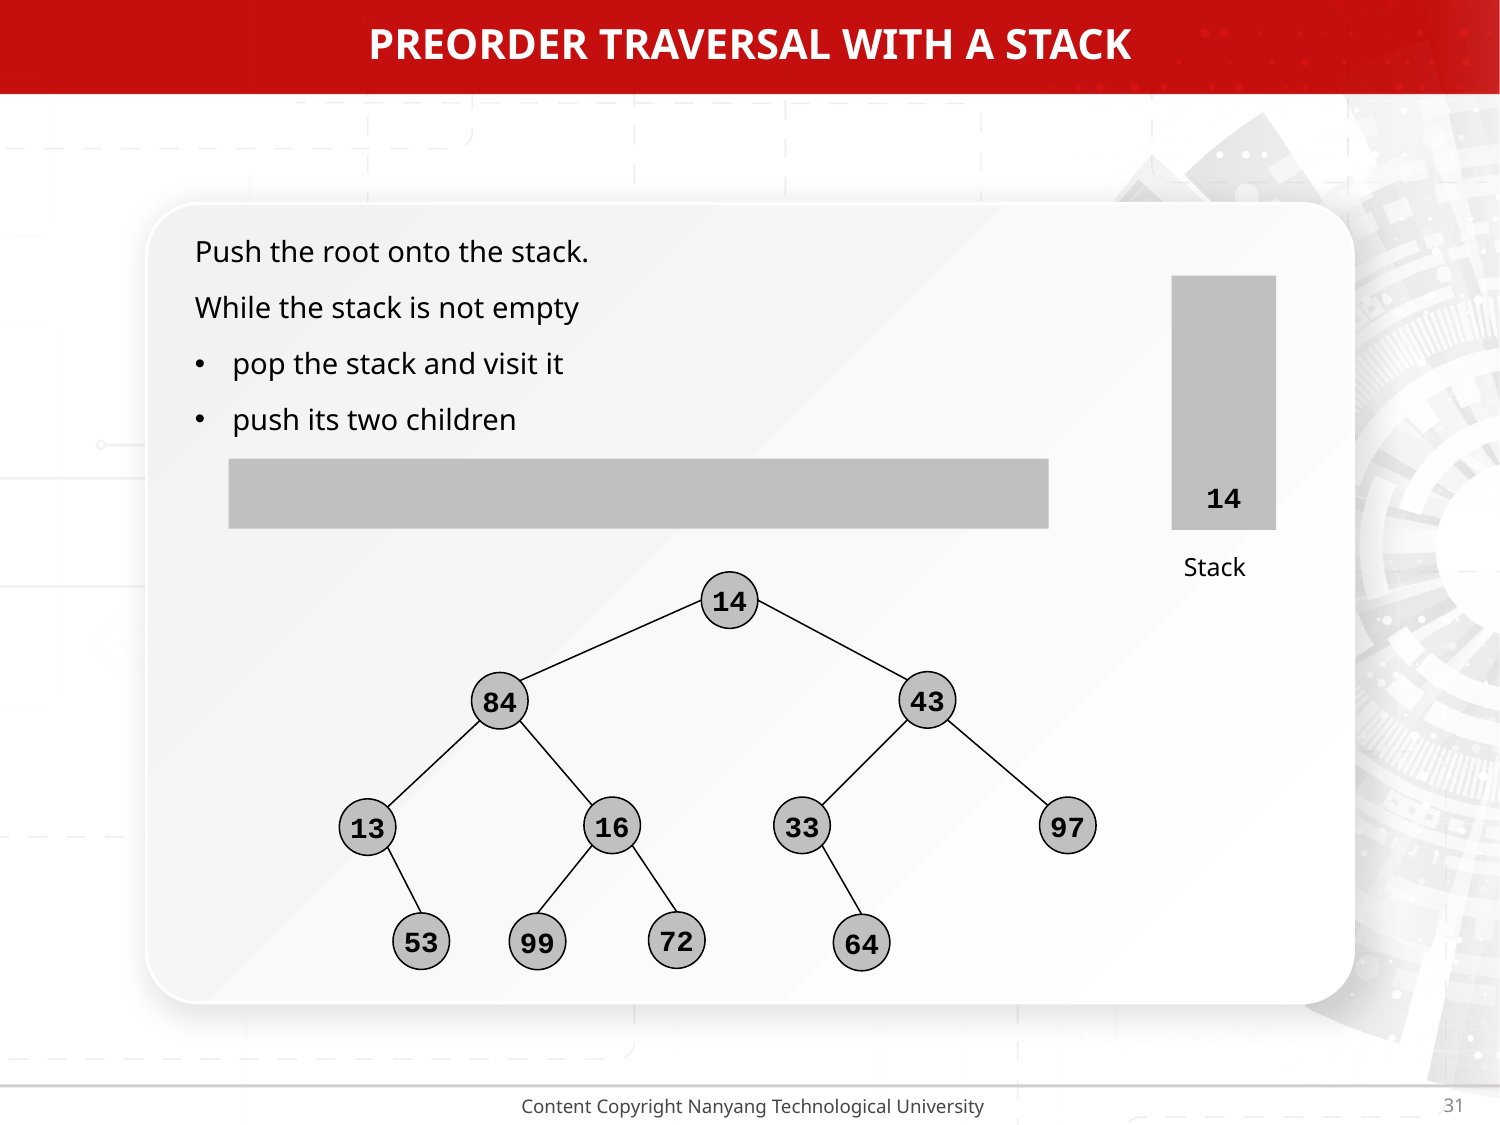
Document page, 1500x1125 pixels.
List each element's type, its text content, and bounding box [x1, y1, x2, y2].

text_box Push the root onto the stack. While the stack is not empty pop the stack and visit it push its two children [180, 226, 1325, 936]
picture [0, 93, 1500, 1084]
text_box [223, 275, 1277, 971]
picture [0, 1088, 1500, 1125]
title Preorder Traversal with a Stack [0, 0, 1500, 93]
